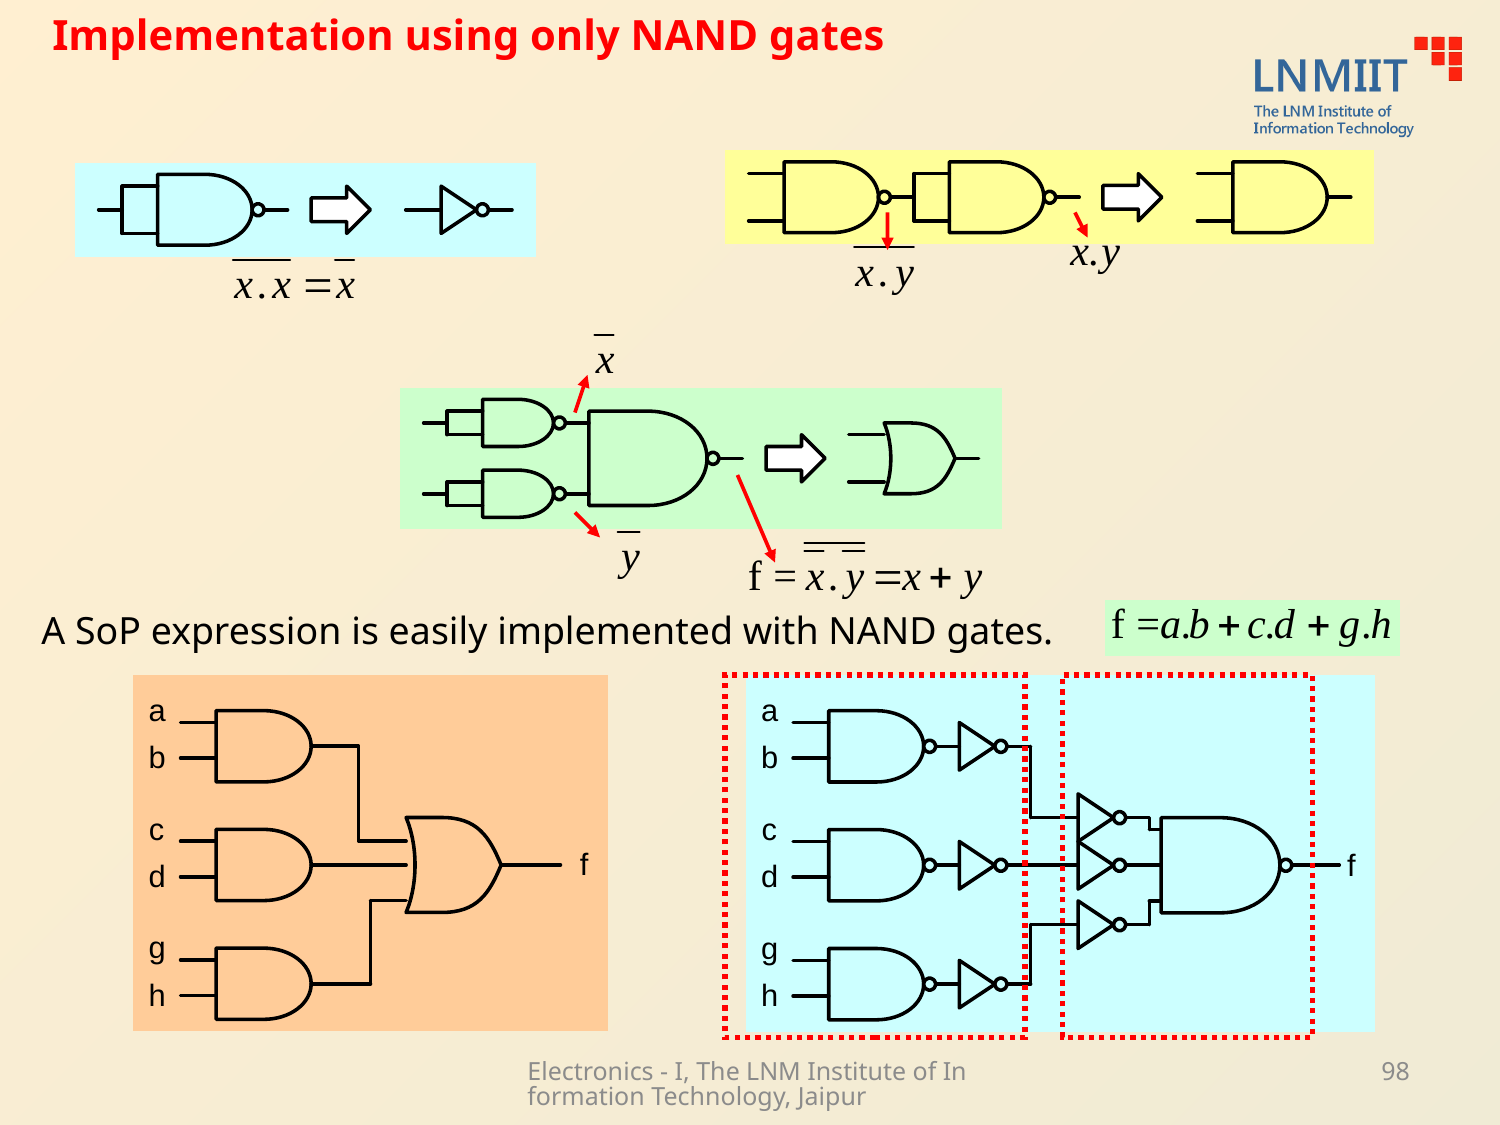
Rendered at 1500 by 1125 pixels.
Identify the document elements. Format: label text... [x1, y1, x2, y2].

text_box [587, 324, 623, 385]
picture [1241, 24, 1476, 148]
text_box Implementation using only NAND gates [37, 1, 900, 67]
text_box [724, 674, 745, 1038]
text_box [399, 387, 1003, 530]
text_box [724, 149, 1375, 245]
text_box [741, 533, 992, 608]
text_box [610, 521, 650, 589]
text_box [217, 249, 363, 317]
text_box A SoP expression is easily implemented with NAND gates. [26, 599, 1070, 660]
slide_number 98 [1074, 1042, 1425, 1103]
footer Electronics - I, The LNM Institute of Information Technology, Jaipur [512, 1042, 988, 1103]
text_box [1061, 237, 1129, 284]
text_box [74, 162, 536, 258]
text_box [132, 674, 609, 1032]
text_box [745, 674, 1376, 1032]
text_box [846, 237, 925, 305]
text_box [1104, 599, 1401, 656]
